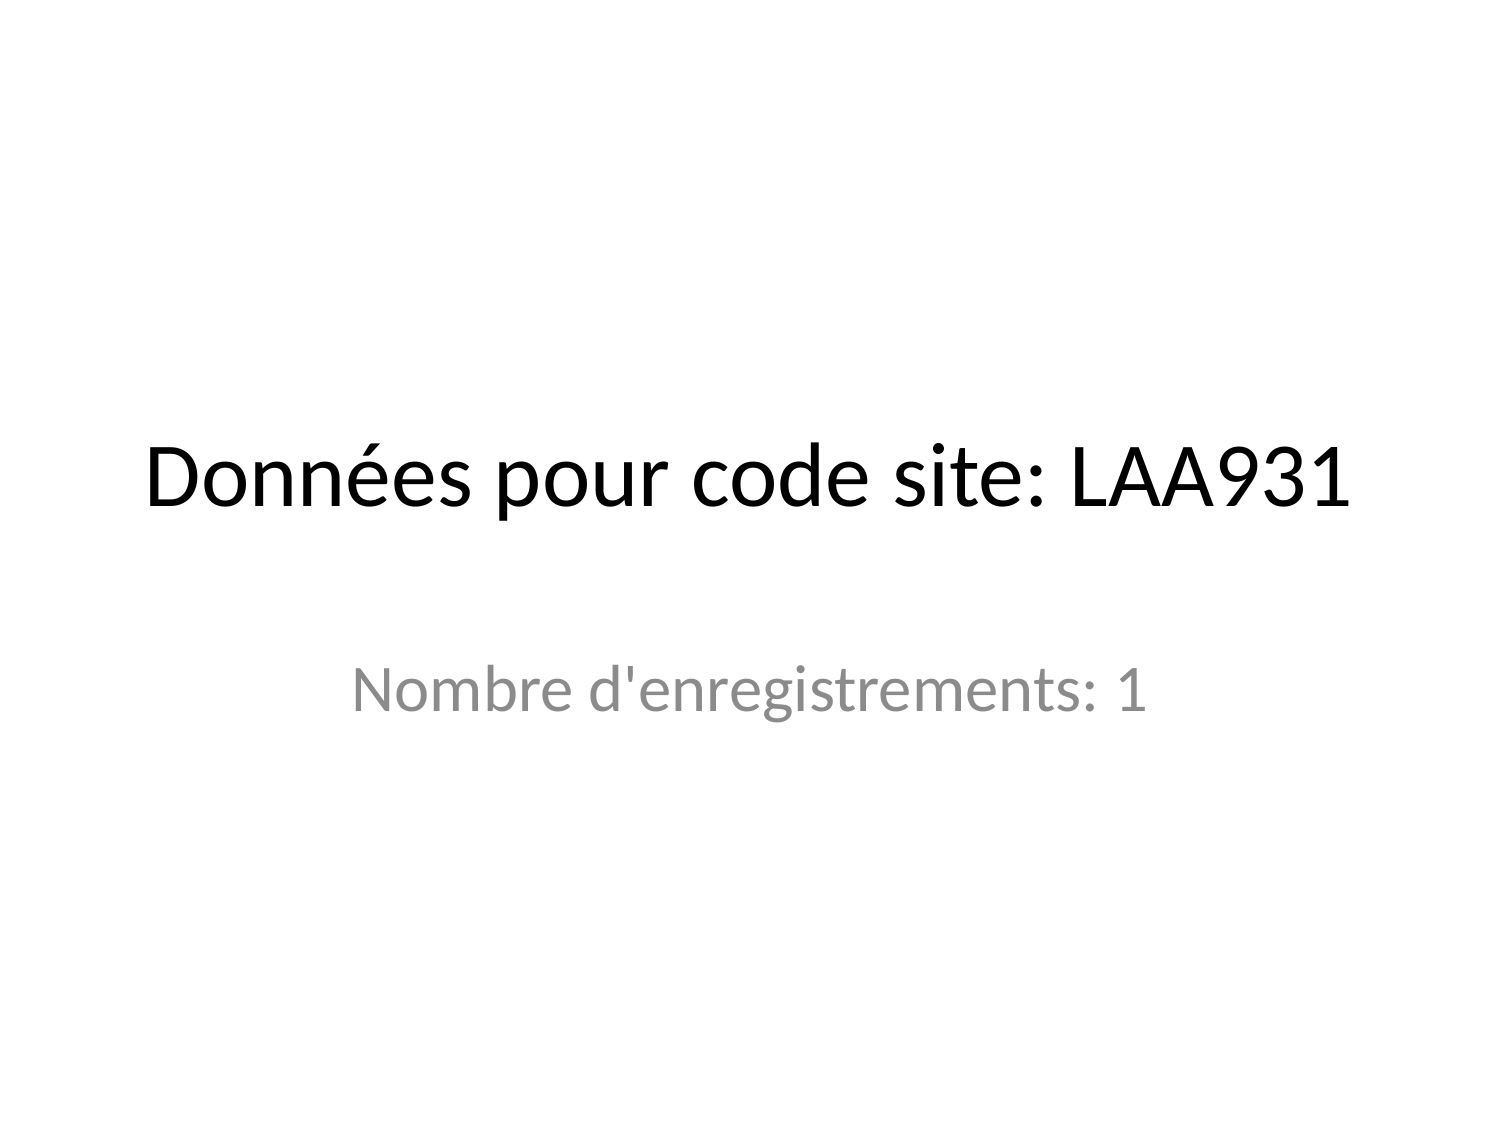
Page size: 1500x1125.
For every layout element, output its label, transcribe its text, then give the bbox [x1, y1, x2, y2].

title Données pour code site: LAA931 [112, 349, 1388, 591]
subtitle Nombre d'enregistrements: 1 [225, 637, 1275, 925]
